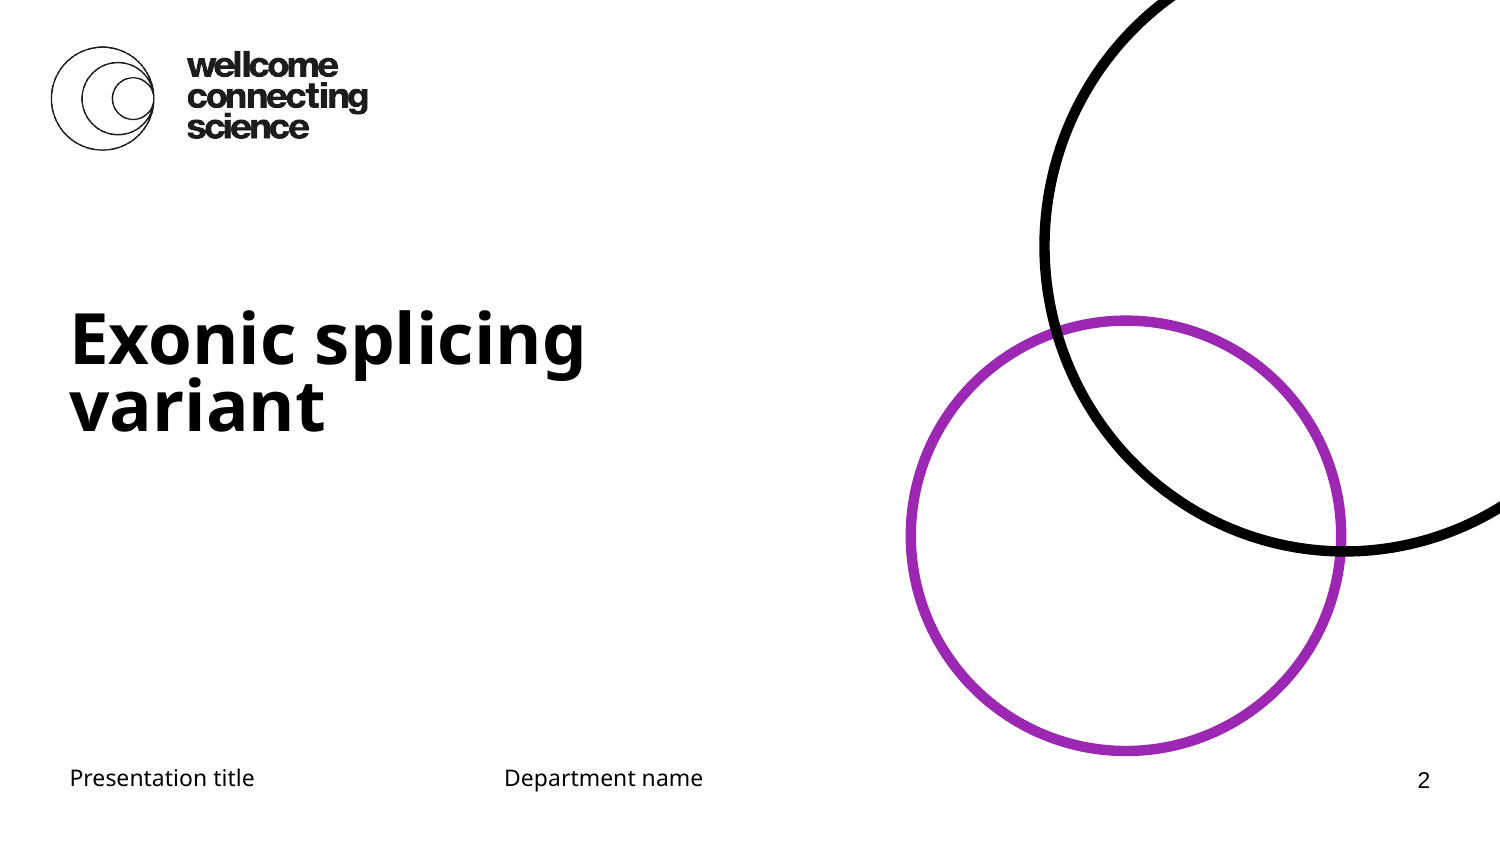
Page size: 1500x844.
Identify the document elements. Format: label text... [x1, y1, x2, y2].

list Presentation title [58, 748, 463, 811]
picture [50, 46, 381, 151]
slide_number 2 [1296, 748, 1442, 811]
title Exonic splicing variant [58, 304, 686, 578]
list Department name [492, 748, 951, 811]
